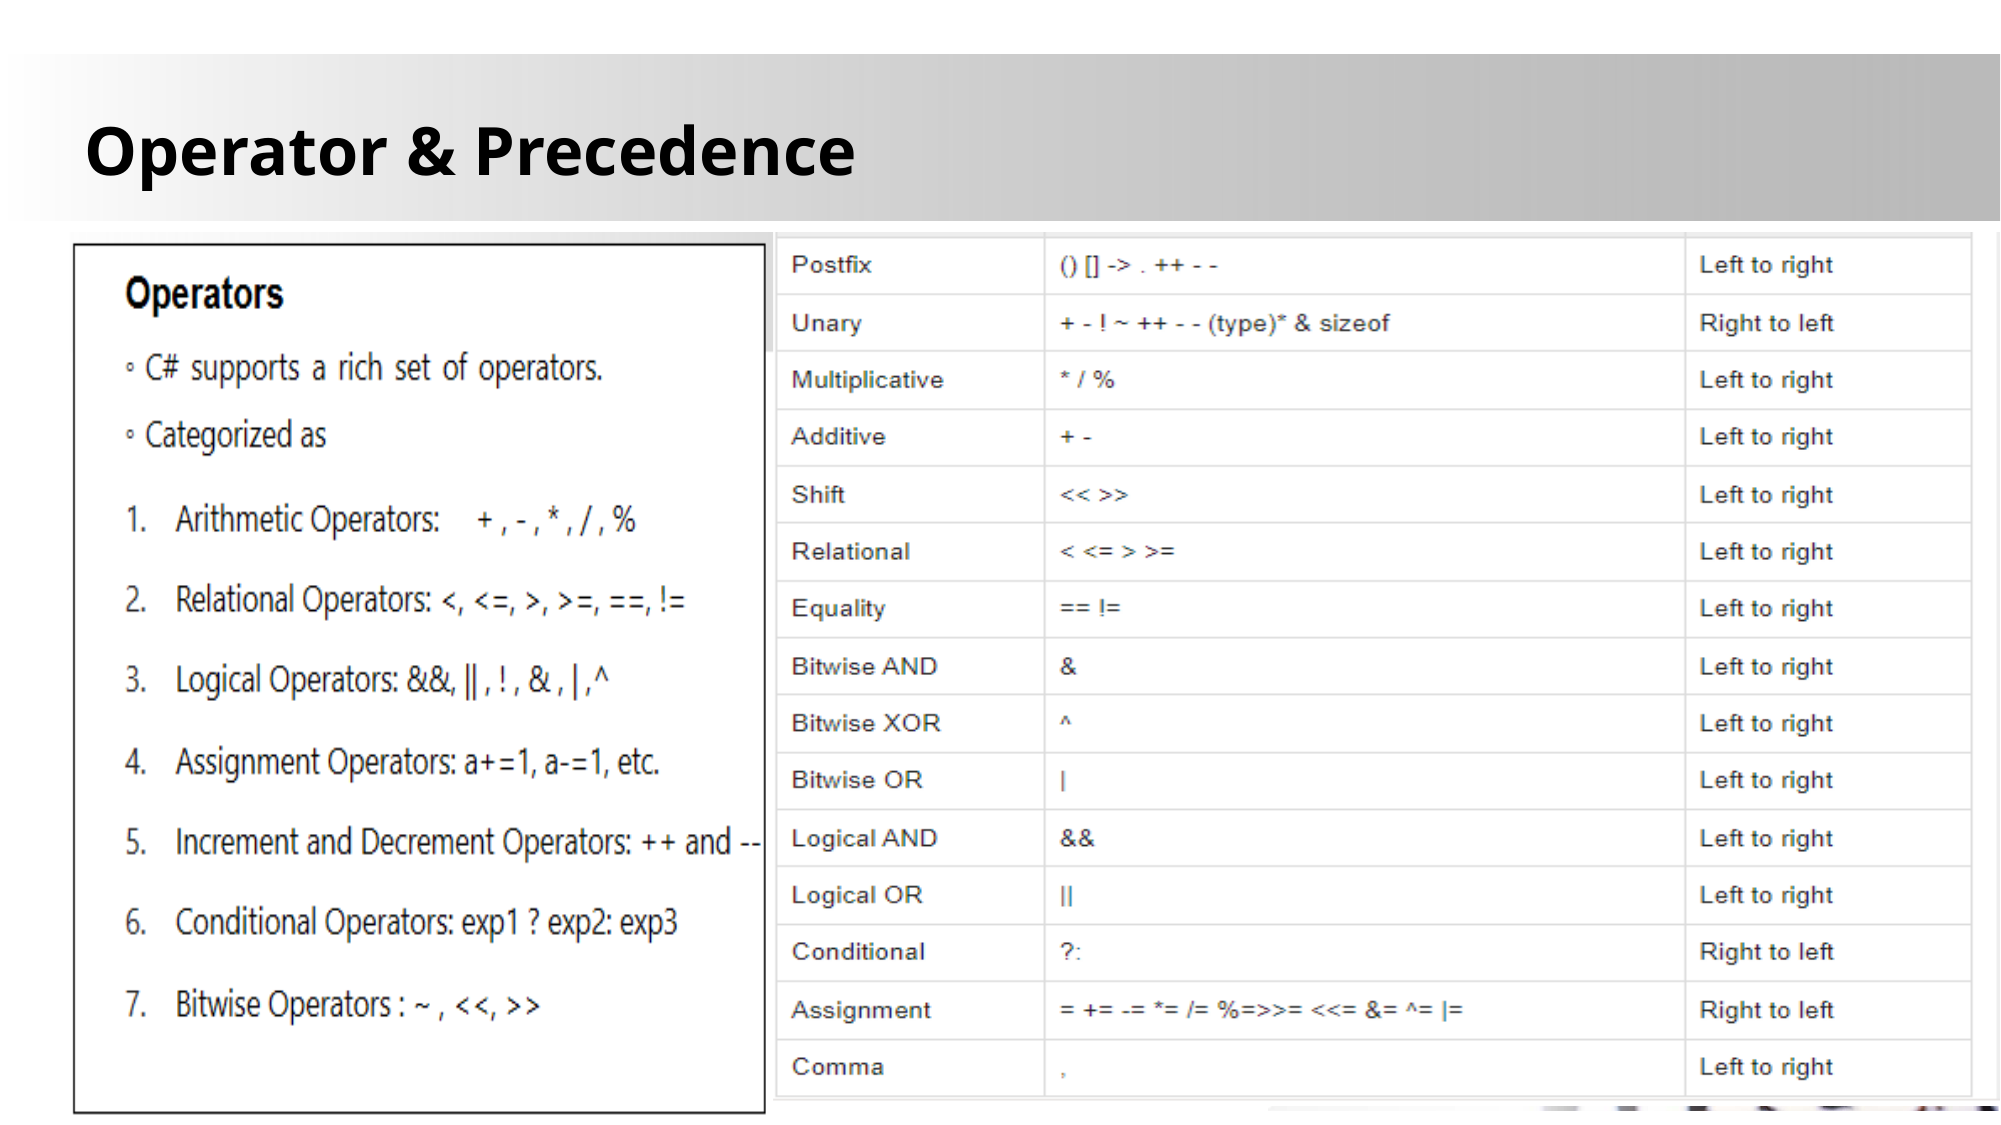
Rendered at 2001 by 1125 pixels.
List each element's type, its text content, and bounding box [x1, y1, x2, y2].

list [69, 232, 774, 1125]
picture [1268, 1106, 1999, 1111]
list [774, 232, 2000, 1106]
title Operator & Precedence [69, 85, 1313, 214]
